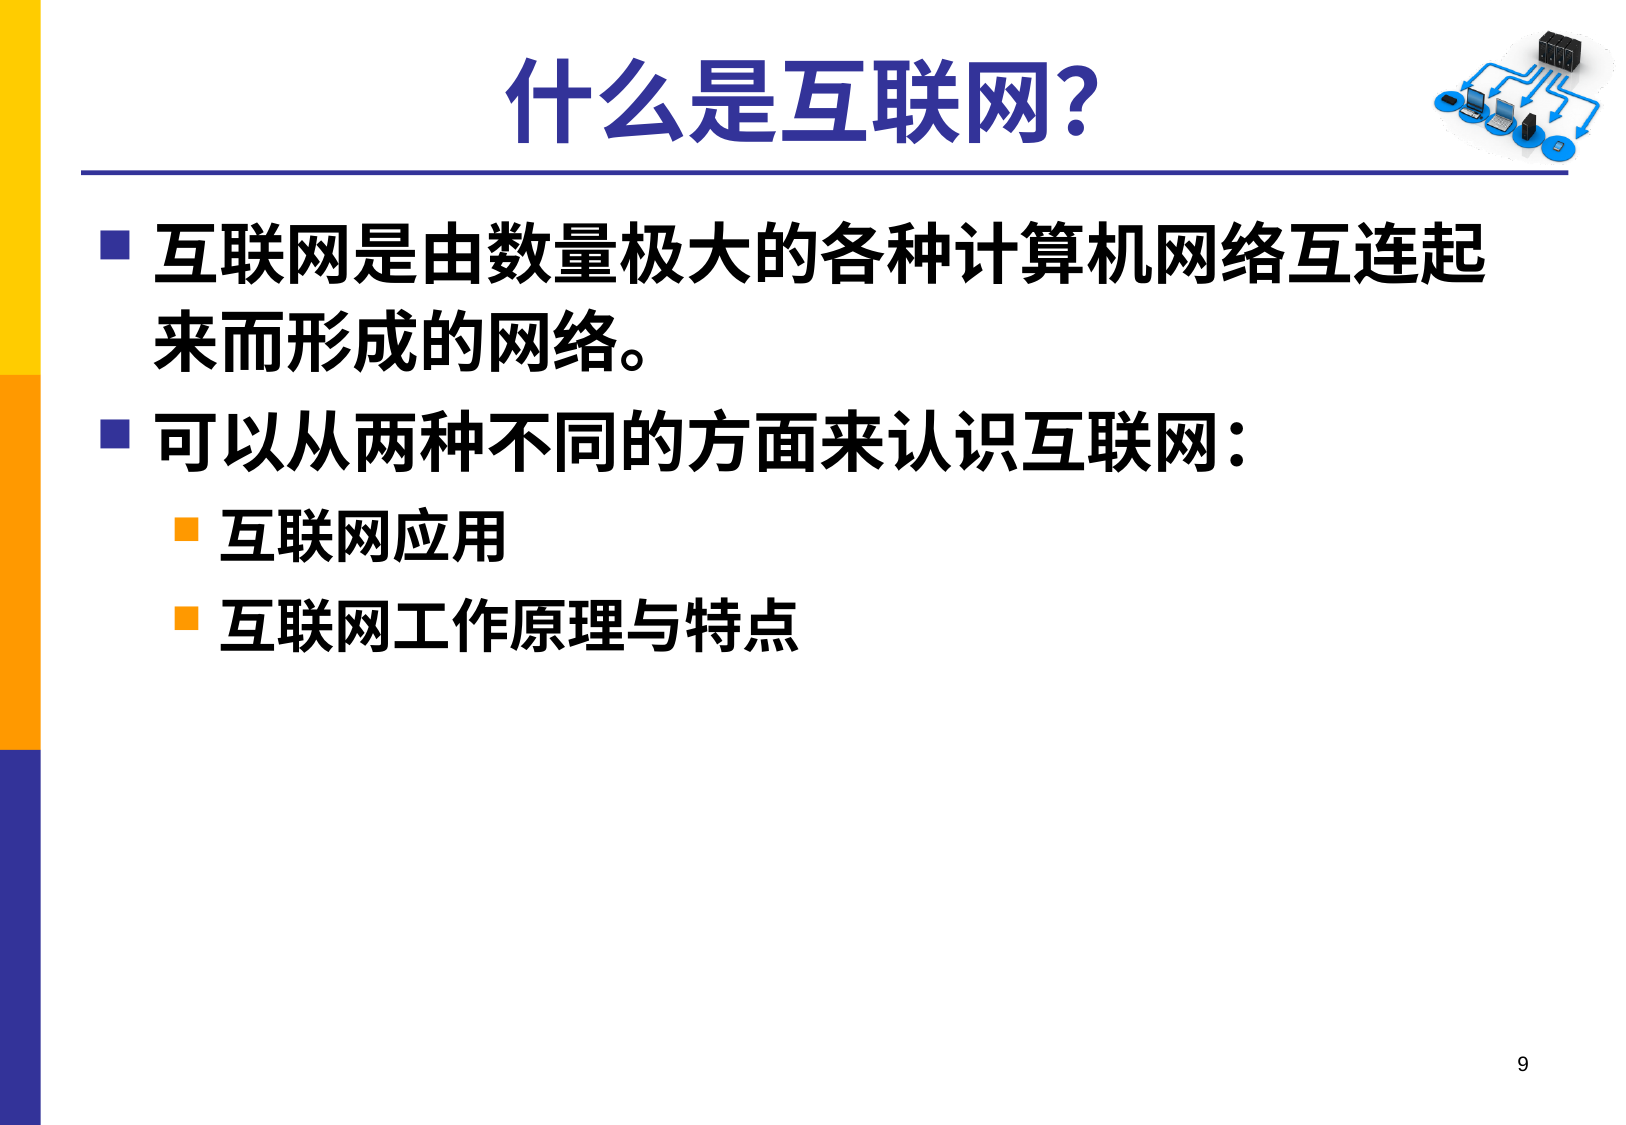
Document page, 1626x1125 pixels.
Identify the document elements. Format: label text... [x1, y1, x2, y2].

list 互联网是由数量极大的各种计算机网络互连起来而形成的网络。 可以从两种不同的方面来认识互联网： 互联网应用 互联网工作原理与特点 [81, 196, 1569, 1006]
title 什么是互联网？ [81, 30, 1569, 161]
slide_number 9 [1164, 1042, 1544, 1118]
picture [1431, 30, 1616, 165]
